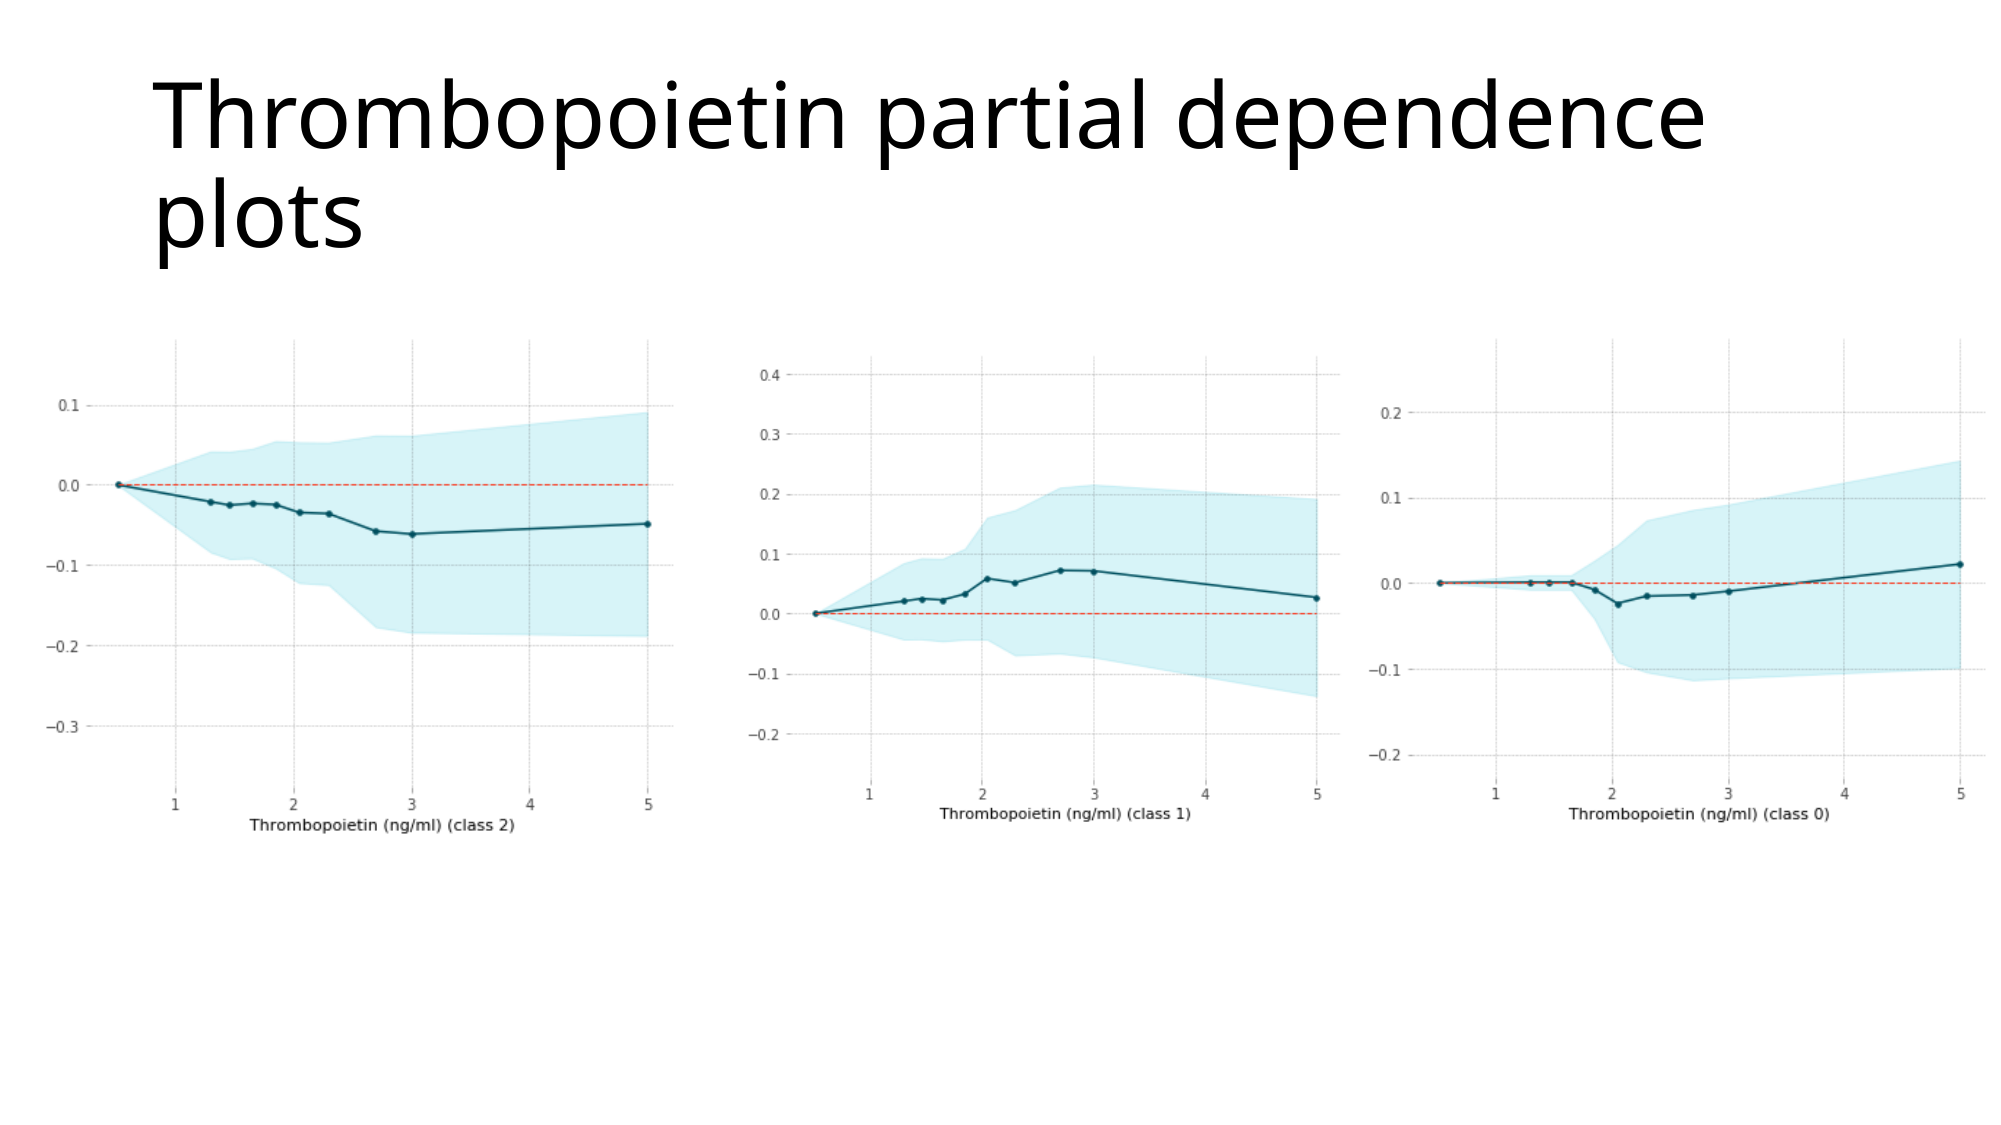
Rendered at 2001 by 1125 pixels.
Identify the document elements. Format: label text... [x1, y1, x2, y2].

picture [35, 322, 713, 844]
title Thrombopoietin partial dependence plots [137, 59, 1863, 278]
picture [742, 320, 2000, 845]
